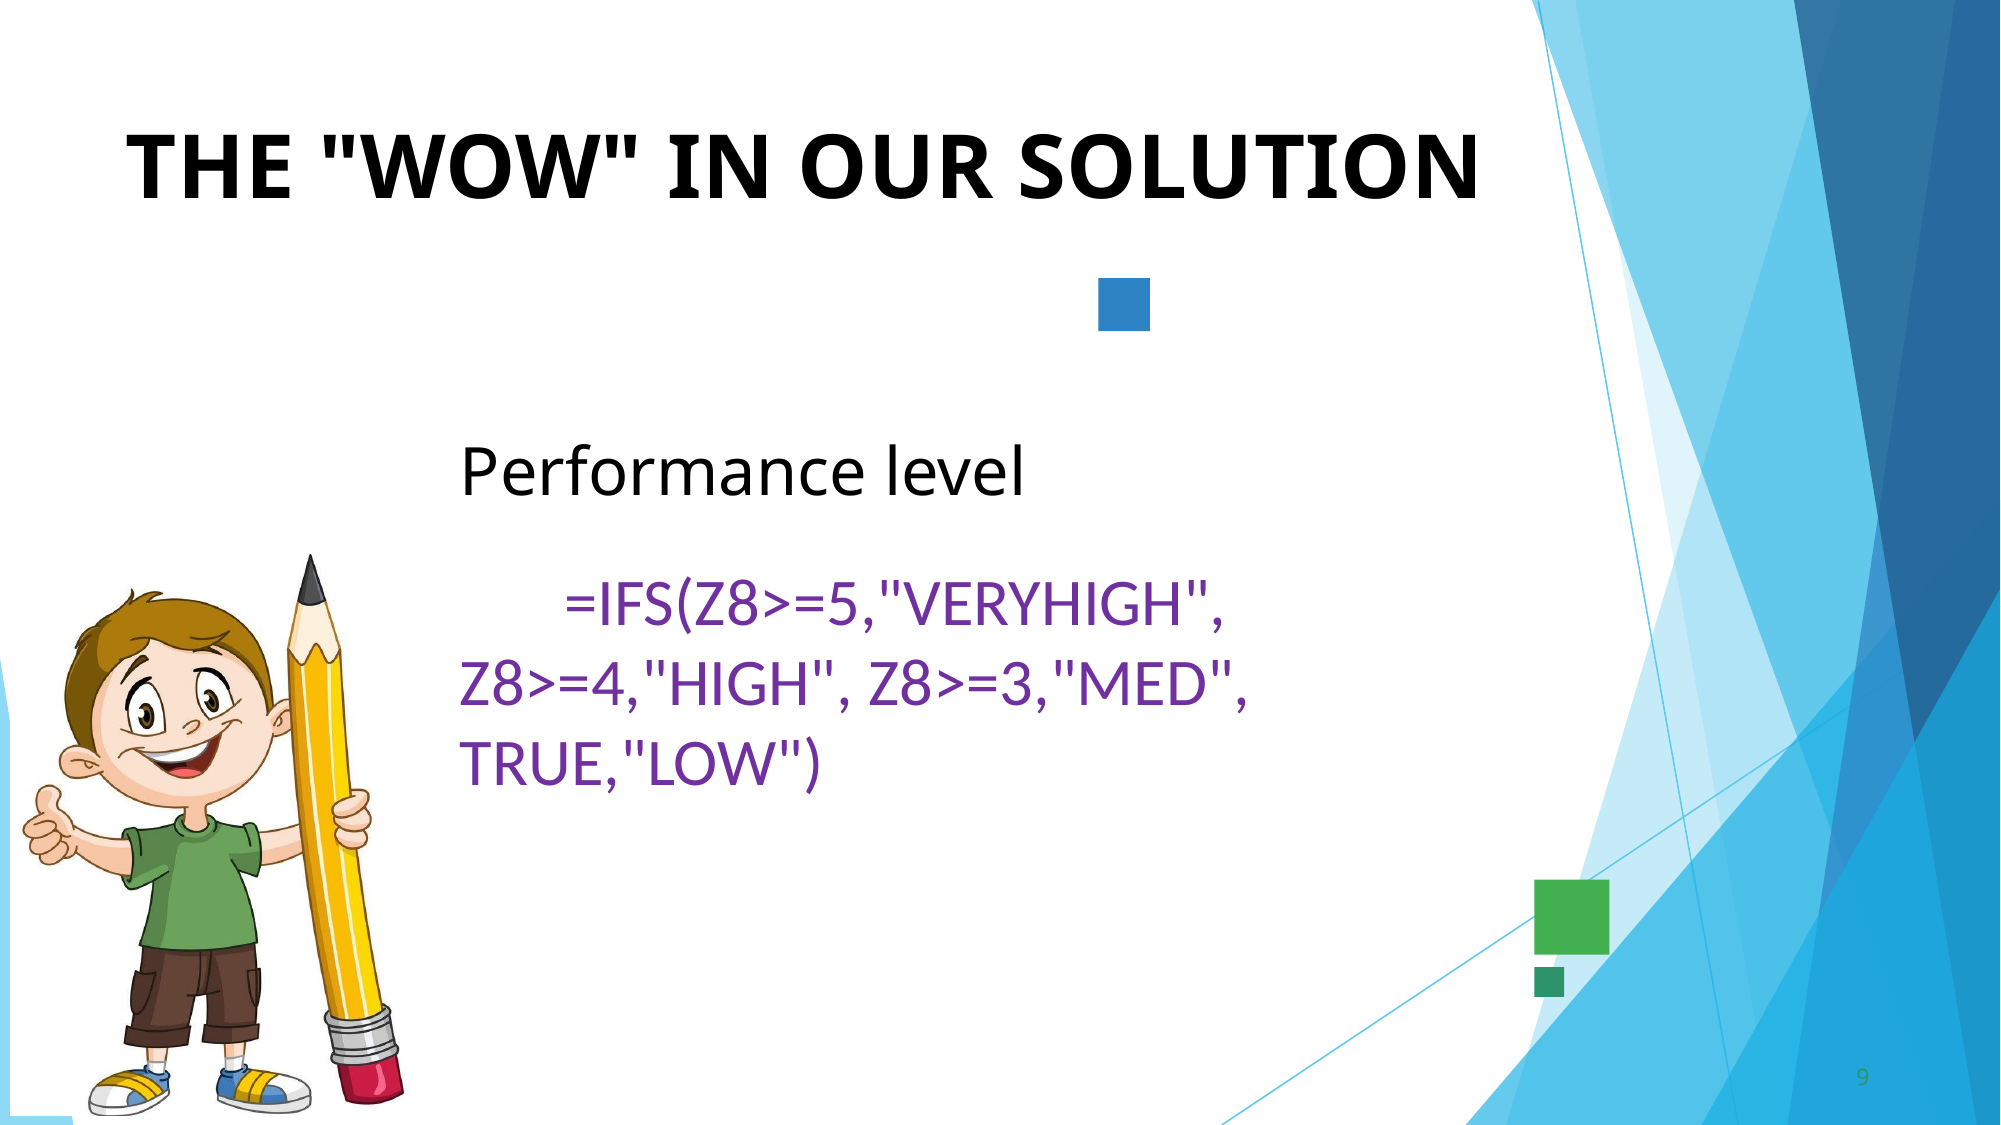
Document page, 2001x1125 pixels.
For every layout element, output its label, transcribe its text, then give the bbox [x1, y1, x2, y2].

text_box [1534, 879, 1610, 955]
title THE "WOW" IN OUR SOLUTION [123, 107, 1513, 298]
text_box Performance level =IFS(Z8>=5,"VERYHIGH", Z8>=4,"HIGH", Z8>=3,"MED", TRUE,"LOW") [444, 421, 1640, 807]
text_box [1098, 298, 1150, 332]
text_box [1849, 1061, 1888, 1095]
text_box [1534, 967, 1565, 997]
picture [10, 554, 416, 1116]
